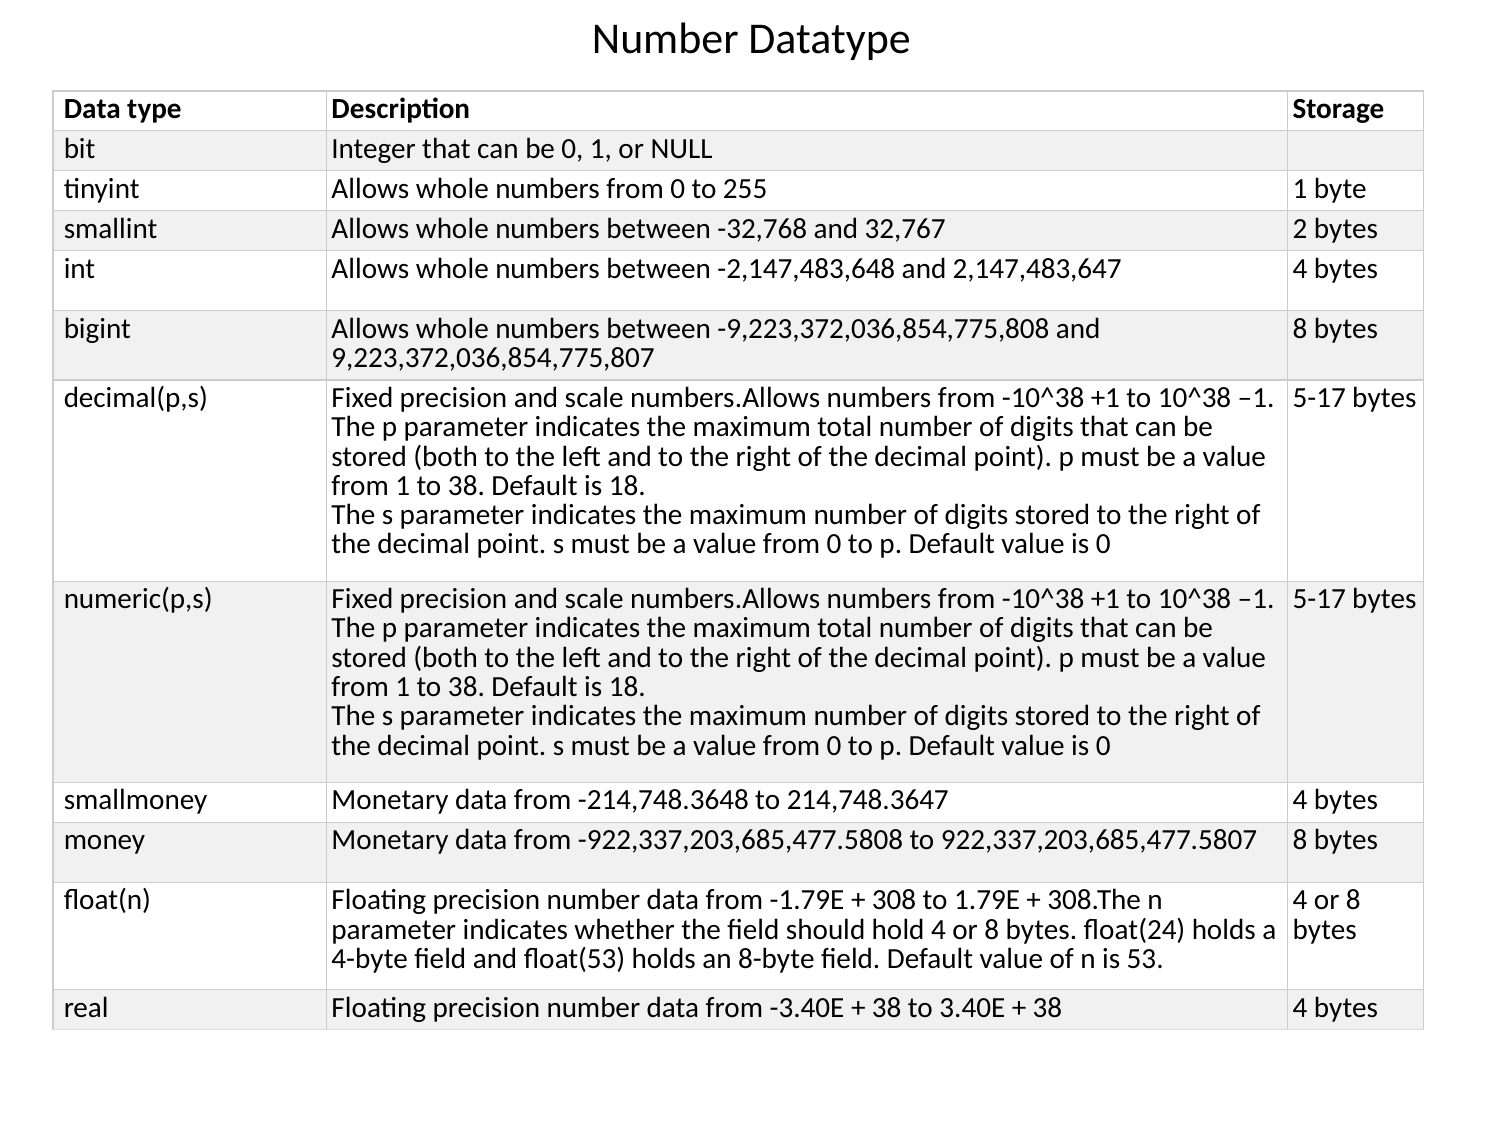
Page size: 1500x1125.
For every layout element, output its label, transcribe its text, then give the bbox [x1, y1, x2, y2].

table_cell real [54, 990, 326, 1029]
table_cell Monetary data from -922,337,203,685,477.5808 to 922,337,203,685,477.5807 [327, 823, 1287, 882]
table_cell Allows whole numbers between -32,768 and 32,767 [327, 211, 1287, 250]
table_cell tinyint [54, 171, 326, 210]
table_cell numeric(p,s) [54, 582, 326, 782]
table_cell Allows whole numbers from 0 to 255 [327, 171, 1287, 210]
table_cell Allows whole numbers between -9,223,372,036,854,775,808 and 9,223,372,036,854,775,807 [327, 311, 1287, 379]
table_cell 8 bytes [1288, 311, 1423, 379]
table_cell float(n) [54, 883, 326, 989]
table_cell smallint [54, 211, 326, 250]
table_cell Monetary data from -214,748.3648 to 214,748.3647 [327, 783, 1287, 822]
table_header Description [327, 92, 1287, 130]
table_cell Fixed precision and scale numbers.Allows numbers from -10^38 +1 to 10^38 –1. The p parameter indicates the maximum total number of digits that can be stored (both to the left and to the right of the decimal point). p must be a value from 1 to 38. Default is 18. The s parameter indicates the maximum number of digits stored to the right of the decimal point. s must be a value from 0 to p. Default value is 0 [327, 582, 1287, 782]
title Number Datatype [76, 1, 1427, 71]
table_header Storage [1288, 92, 1423, 130]
table_cell Floating precision number data from -1.79E + 308 to 1.79E + 308.The n parameter indicates whether the field should hold 4 or 8 bytes. float(24) holds a 4-byte field and float(53) holds an 8-byte field. Default value of n is 53. [327, 883, 1287, 989]
table_cell Integer that can be 0, 1, or NULL [327, 131, 1287, 170]
table_cell int [54, 251, 326, 310]
table_cell 5-17 bytes [1288, 582, 1423, 782]
table_cell 5-17 bytes [1288, 381, 1423, 581]
table_cell 4 bytes [1288, 783, 1423, 822]
table_cell Fixed precision and scale numbers.Allows numbers from -10^38 +1 to 10^38 –1. The p parameter indicates the maximum total number of digits that can be stored (both to the left and to the right of the decimal point). p must be a value from 1 to 38. Default is 18. The s parameter indicates the maximum number of digits stored to the right of the decimal point. s must be a value from 0 to p. Default value is 0 [327, 381, 1287, 581]
table_header Data type [54, 92, 326, 130]
table_cell money [54, 823, 326, 882]
table_cell bigint [54, 311, 326, 379]
table_cell 1 byte [1288, 171, 1423, 210]
table_cell bit [54, 131, 326, 170]
table_cell 8 bytes [1288, 823, 1423, 882]
table_cell Floating precision number data from -3.40E + 38 to 3.40E + 38 [327, 990, 1287, 1029]
table_cell 4 or 8 bytes [1288, 883, 1423, 989]
table_cell decimal(p,s) [54, 381, 326, 581]
table_cell [1288, 131, 1423, 170]
table_cell smallmoney [54, 783, 326, 822]
table_cell 4 bytes [1288, 251, 1423, 310]
table_cell 4 bytes [1288, 990, 1423, 1029]
table_cell Allows whole numbers between -2,147,483,648 and 2,147,483,647 [327, 251, 1287, 310]
table_cell 2 bytes [1288, 211, 1423, 250]
